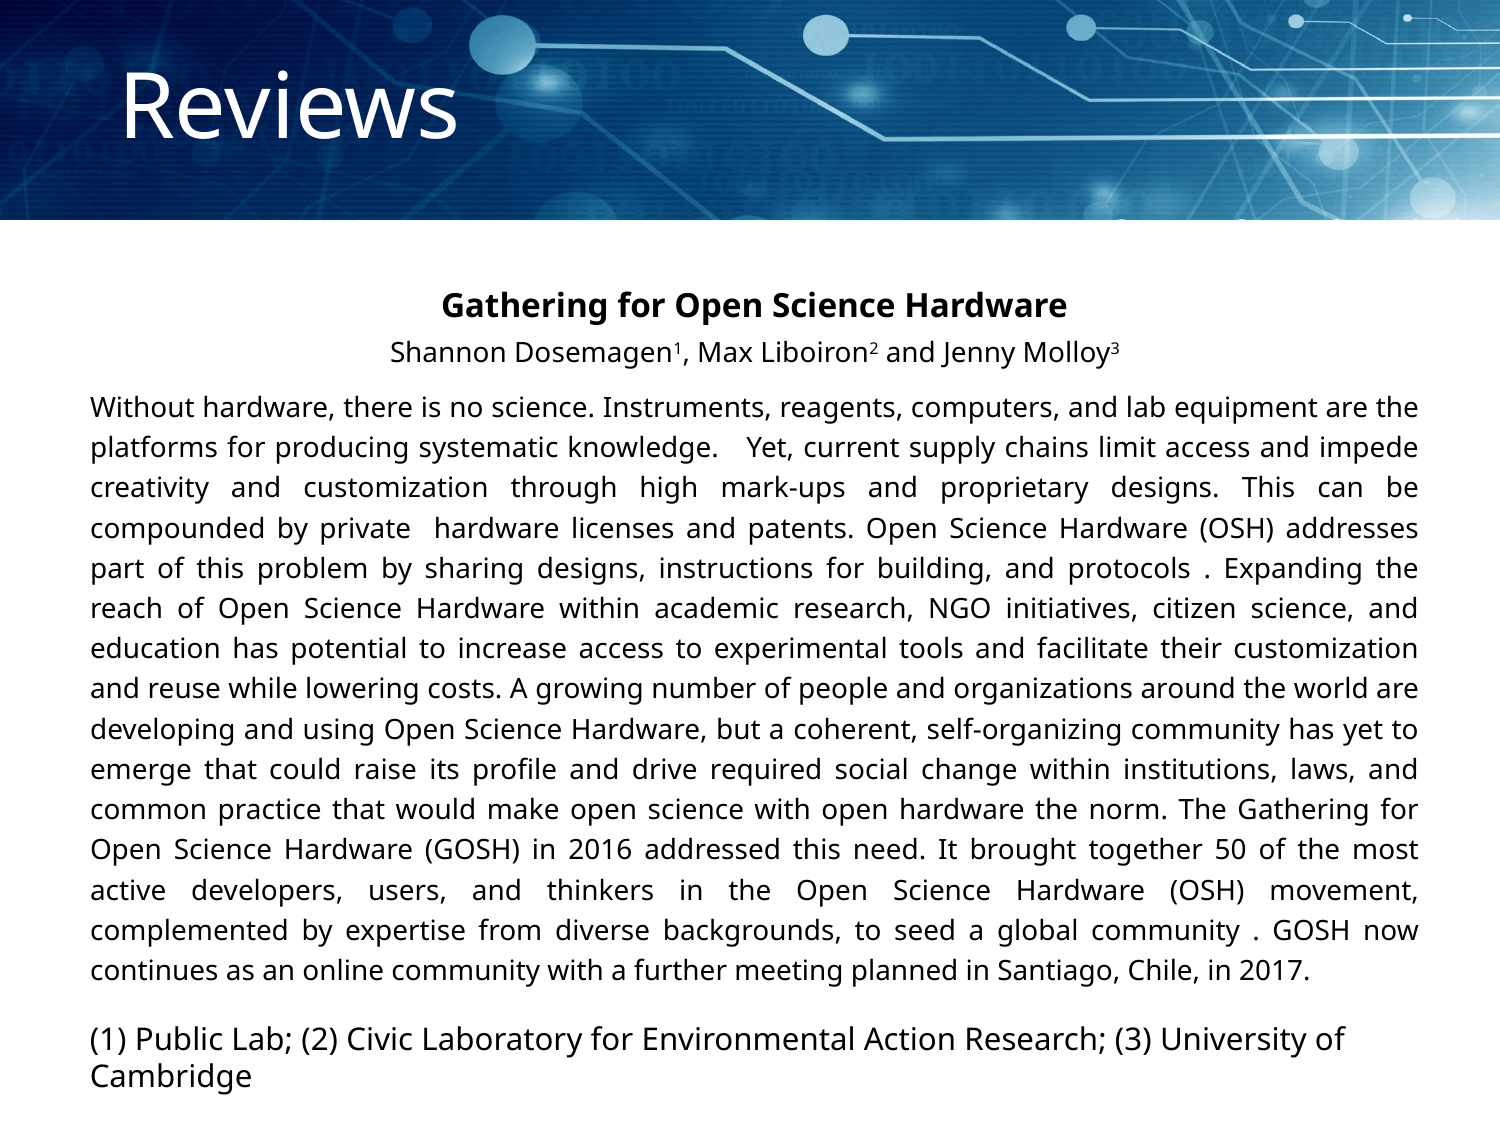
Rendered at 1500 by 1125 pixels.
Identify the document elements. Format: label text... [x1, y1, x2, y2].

list Gathering for Open Science Hardware Shannon Dosemagen1, Max Liboiron2 and Jenny Molloy3 Without hardware, there is no science. Instruments, reagents, computers, and lab equipment are the platforms for producing systematic knowledge. Yet, current supply chains limit access and impede creativity and customization through high mark-ups and proprietary designs. This can be compounded by private hardware licenses and patents. Open Science Hardware (OSH) addresses part of this problem by sharing designs, instructions for building, and protocols . Expanding the reach of Open Science Hardware within academic research, NGO initiatives, citizen science, and education has potential to increase access to experimental tools and facilitate their customization and reuse while lowering costs. A growing number of people and organizations around the world are developing and using Open Science Hardware, but a coherent, self-organizing community has yet to emerge that could raise its profile and drive required social change within institutions, laws, and common practice that would make open science with open hardware the norm. The Gathering for Open Science Hardware (GOSH) in 2016 addressed this need. It brought together 50 of the most active developers, users, and thinkers in the Open Science Hardware (OSH) movement, complemented by expertise from diverse backgrounds, to seed a global community . GOSH now continues as an online community with a further meeting planned in Santiago, Chile, in 2017. [75, 281, 1435, 1011]
title Reviews [103, 0, 1397, 218]
picture [0, 0, 1500, 220]
text_box (1) Public Lab; (2) Civic Laboratory for Environmental Action Research; (3) University of Cambridge [75, 1011, 1469, 1102]
